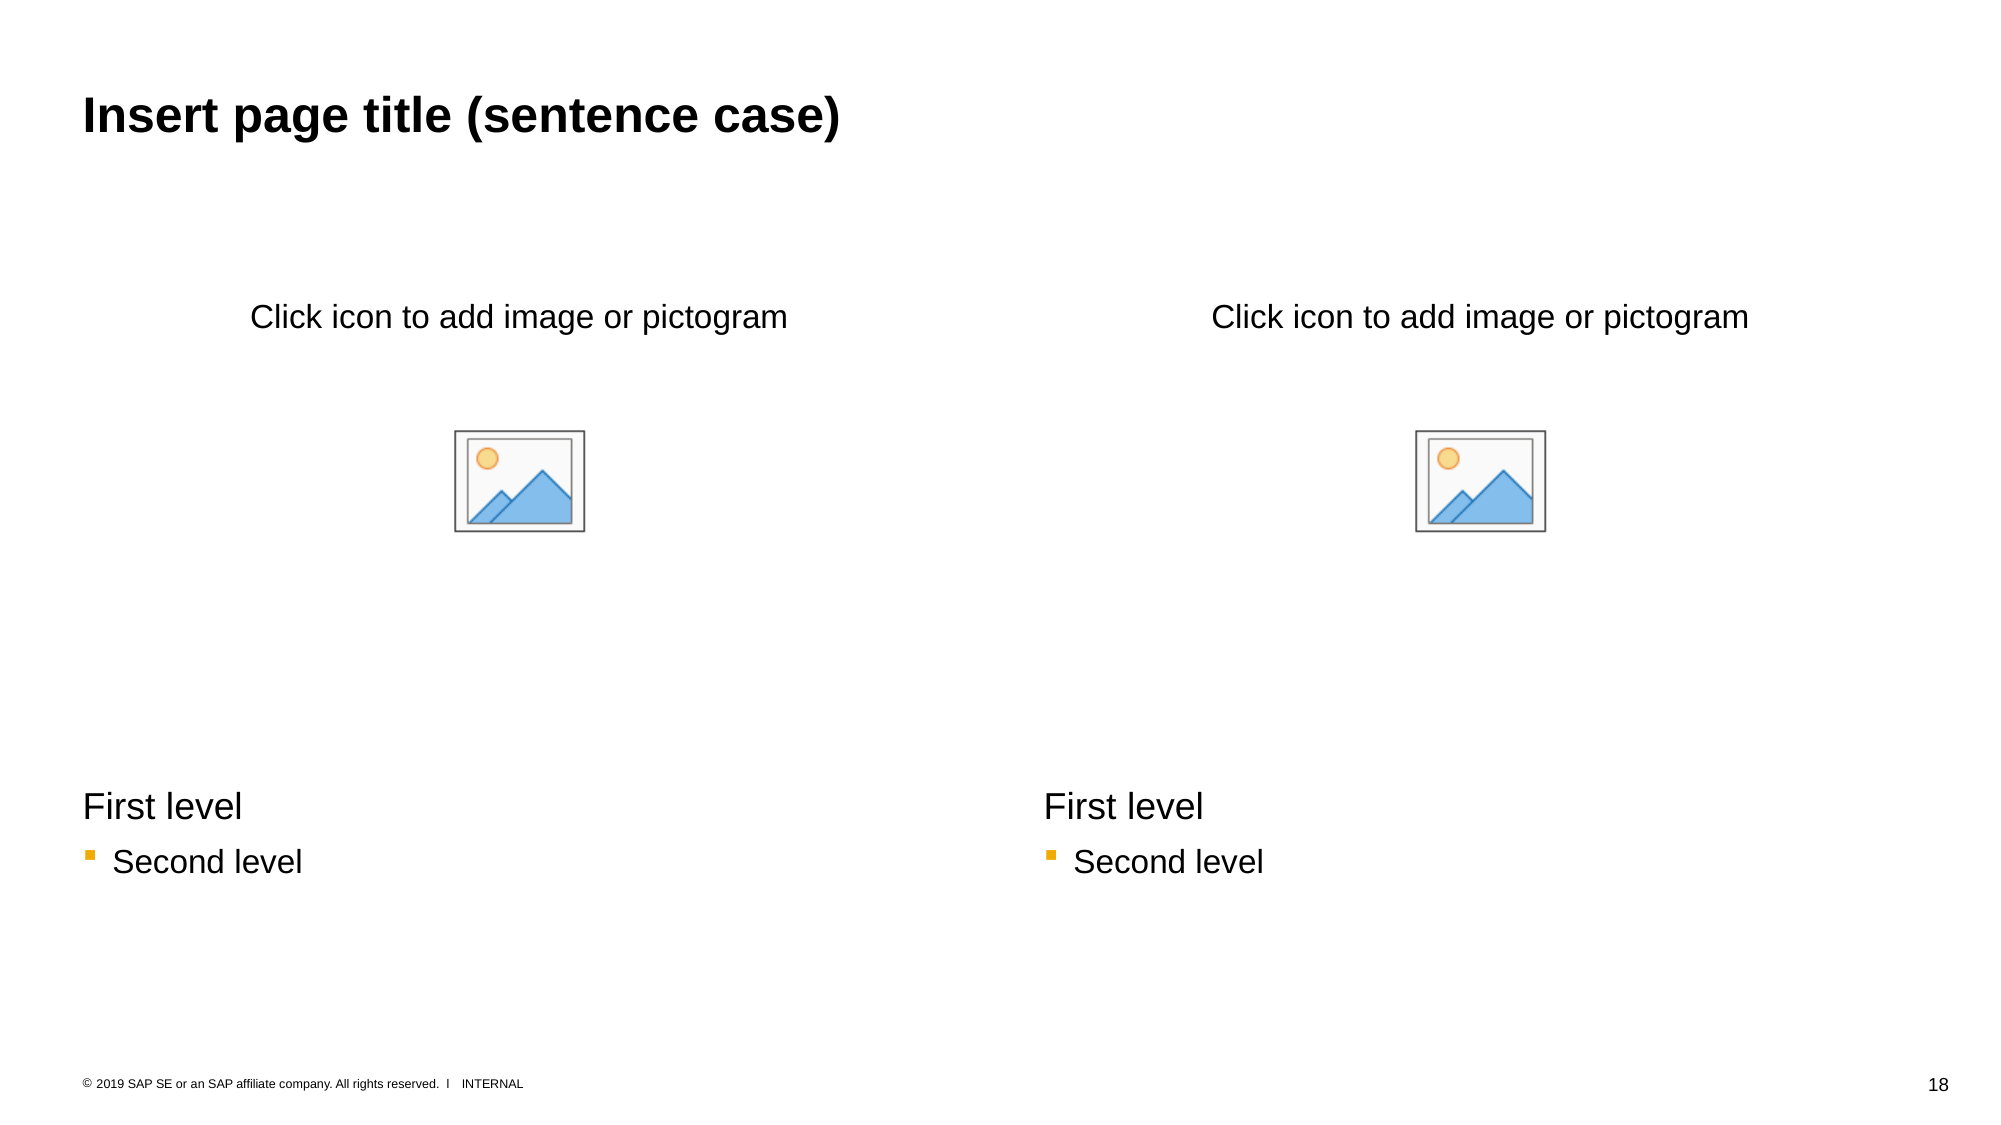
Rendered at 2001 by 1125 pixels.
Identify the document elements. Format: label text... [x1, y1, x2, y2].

list First level Second level [82, 782, 957, 1040]
picture [1043, 265, 1918, 698]
title Insert page title (sentence case) [82, 82, 1918, 144]
list First level Second level [1043, 782, 1918, 1040]
picture [82, 265, 957, 698]
